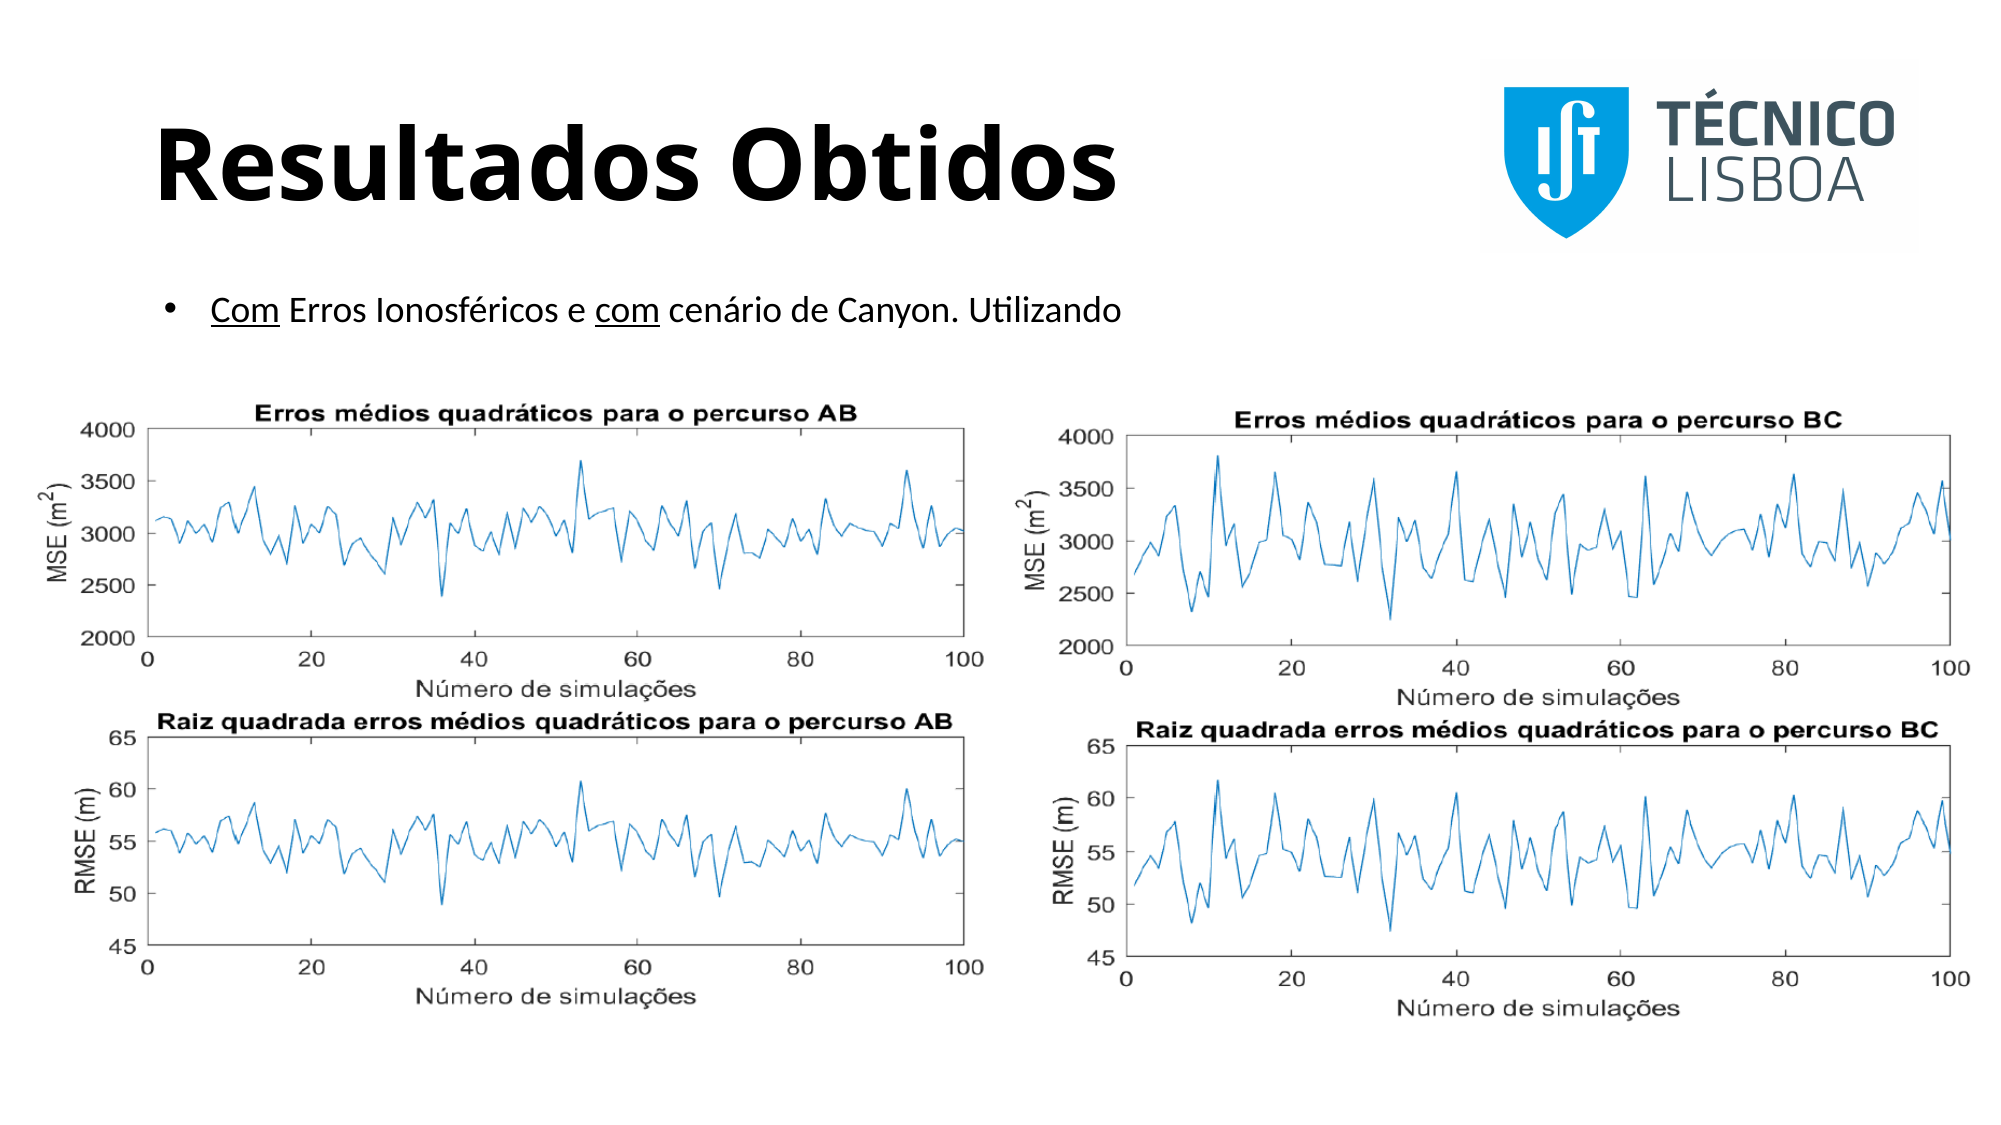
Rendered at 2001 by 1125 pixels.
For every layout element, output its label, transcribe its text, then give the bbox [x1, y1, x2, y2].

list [1480, 59, 1919, 253]
picture [33, 382, 1981, 1040]
title Resultados Obtidos [137, 59, 1863, 278]
